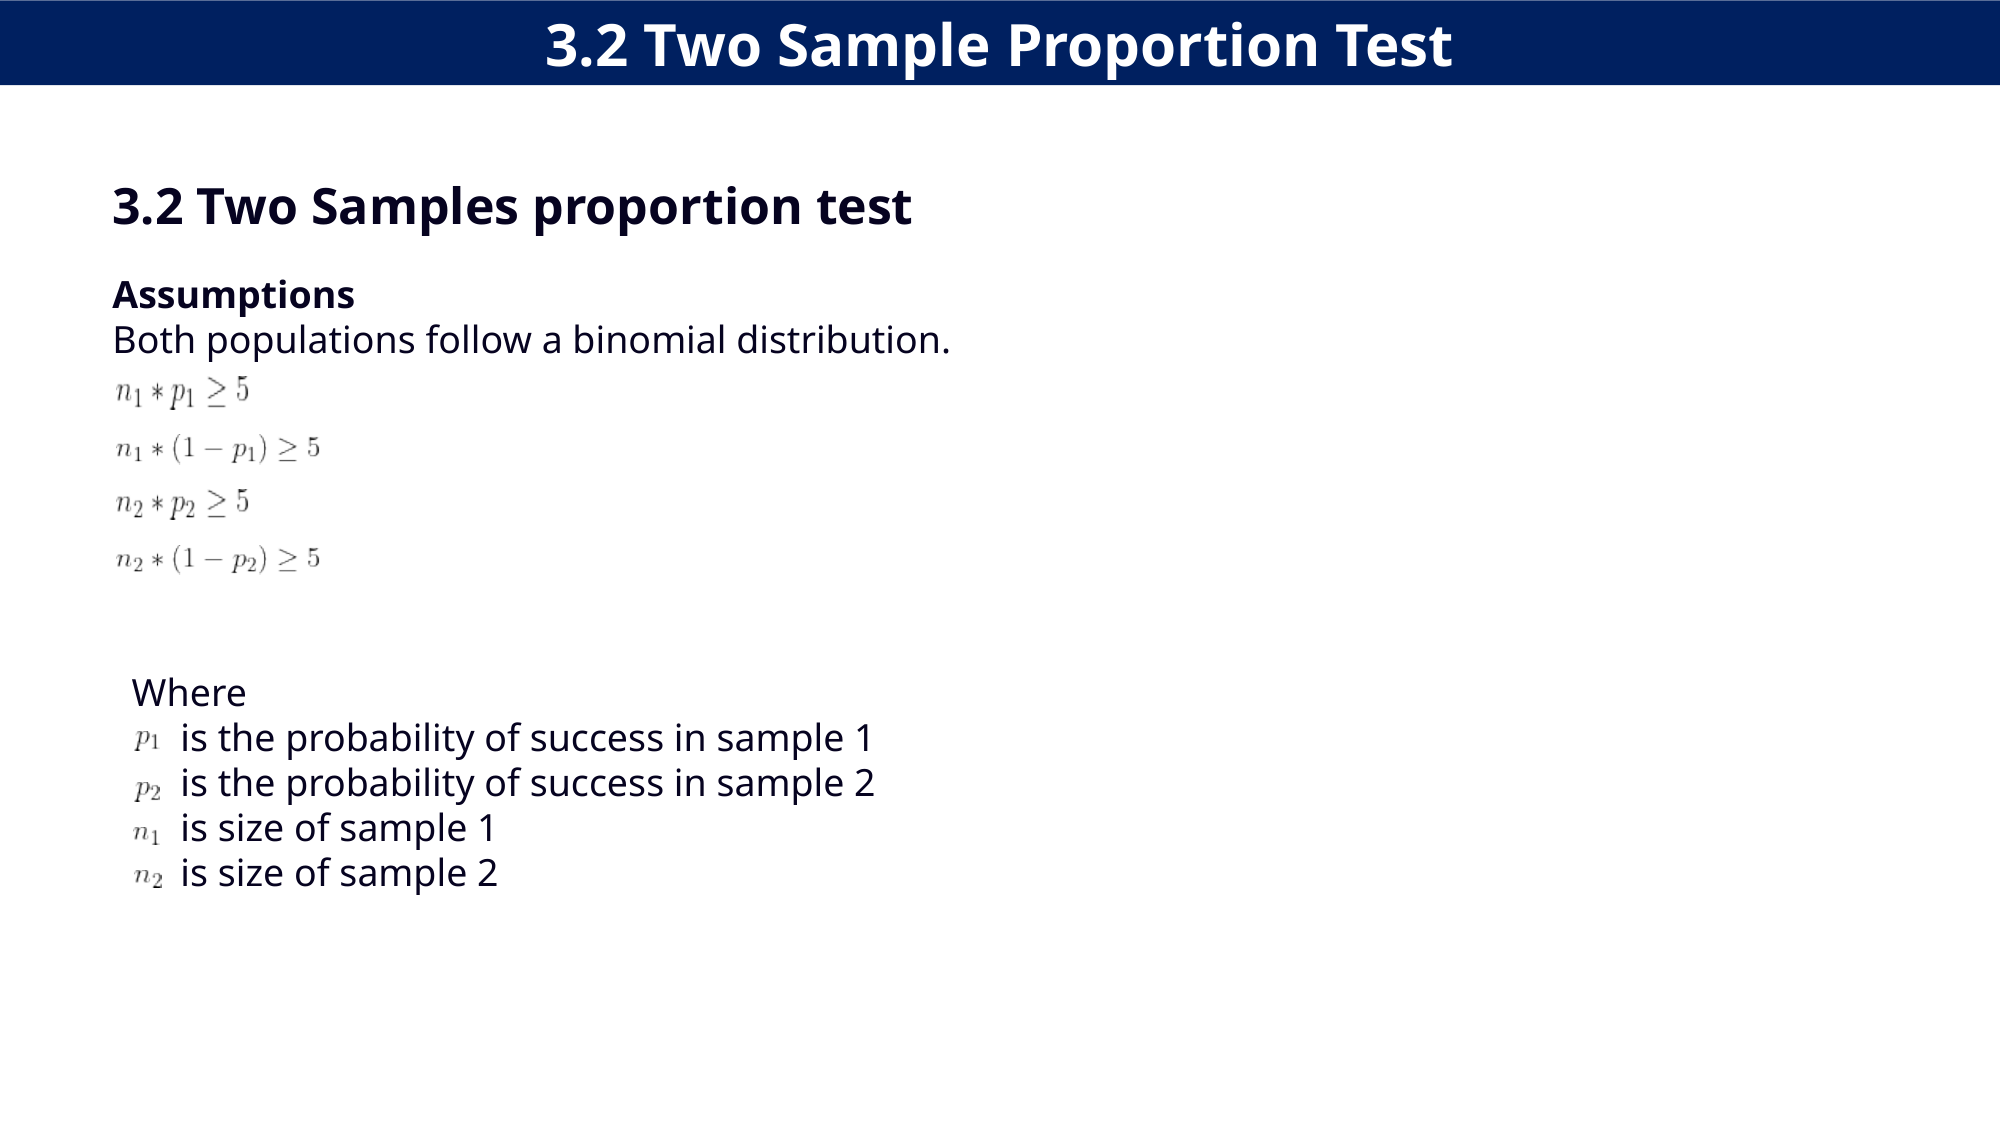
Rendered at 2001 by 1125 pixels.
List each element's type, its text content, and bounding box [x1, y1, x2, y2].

picture [134, 782, 160, 802]
picture [133, 827, 160, 845]
text_box 3.2 Two Sample Proportion Test [0, 0, 2000, 86]
picture [116, 434, 321, 465]
picture [116, 489, 250, 520]
text_box Where is the probability of success in sample 1 is the probability of success in sample 2 is size of sample 1 is size of sample 2 [116, 661, 1381, 901]
picture [116, 376, 250, 410]
picture [116, 545, 321, 575]
text_box 3.2 Two Samples proportion test [97, 163, 1752, 243]
picture [134, 731, 160, 751]
picture [134, 870, 162, 888]
text_box Assumptions Both populations follow a binomial distribution. [97, 263, 1298, 594]
